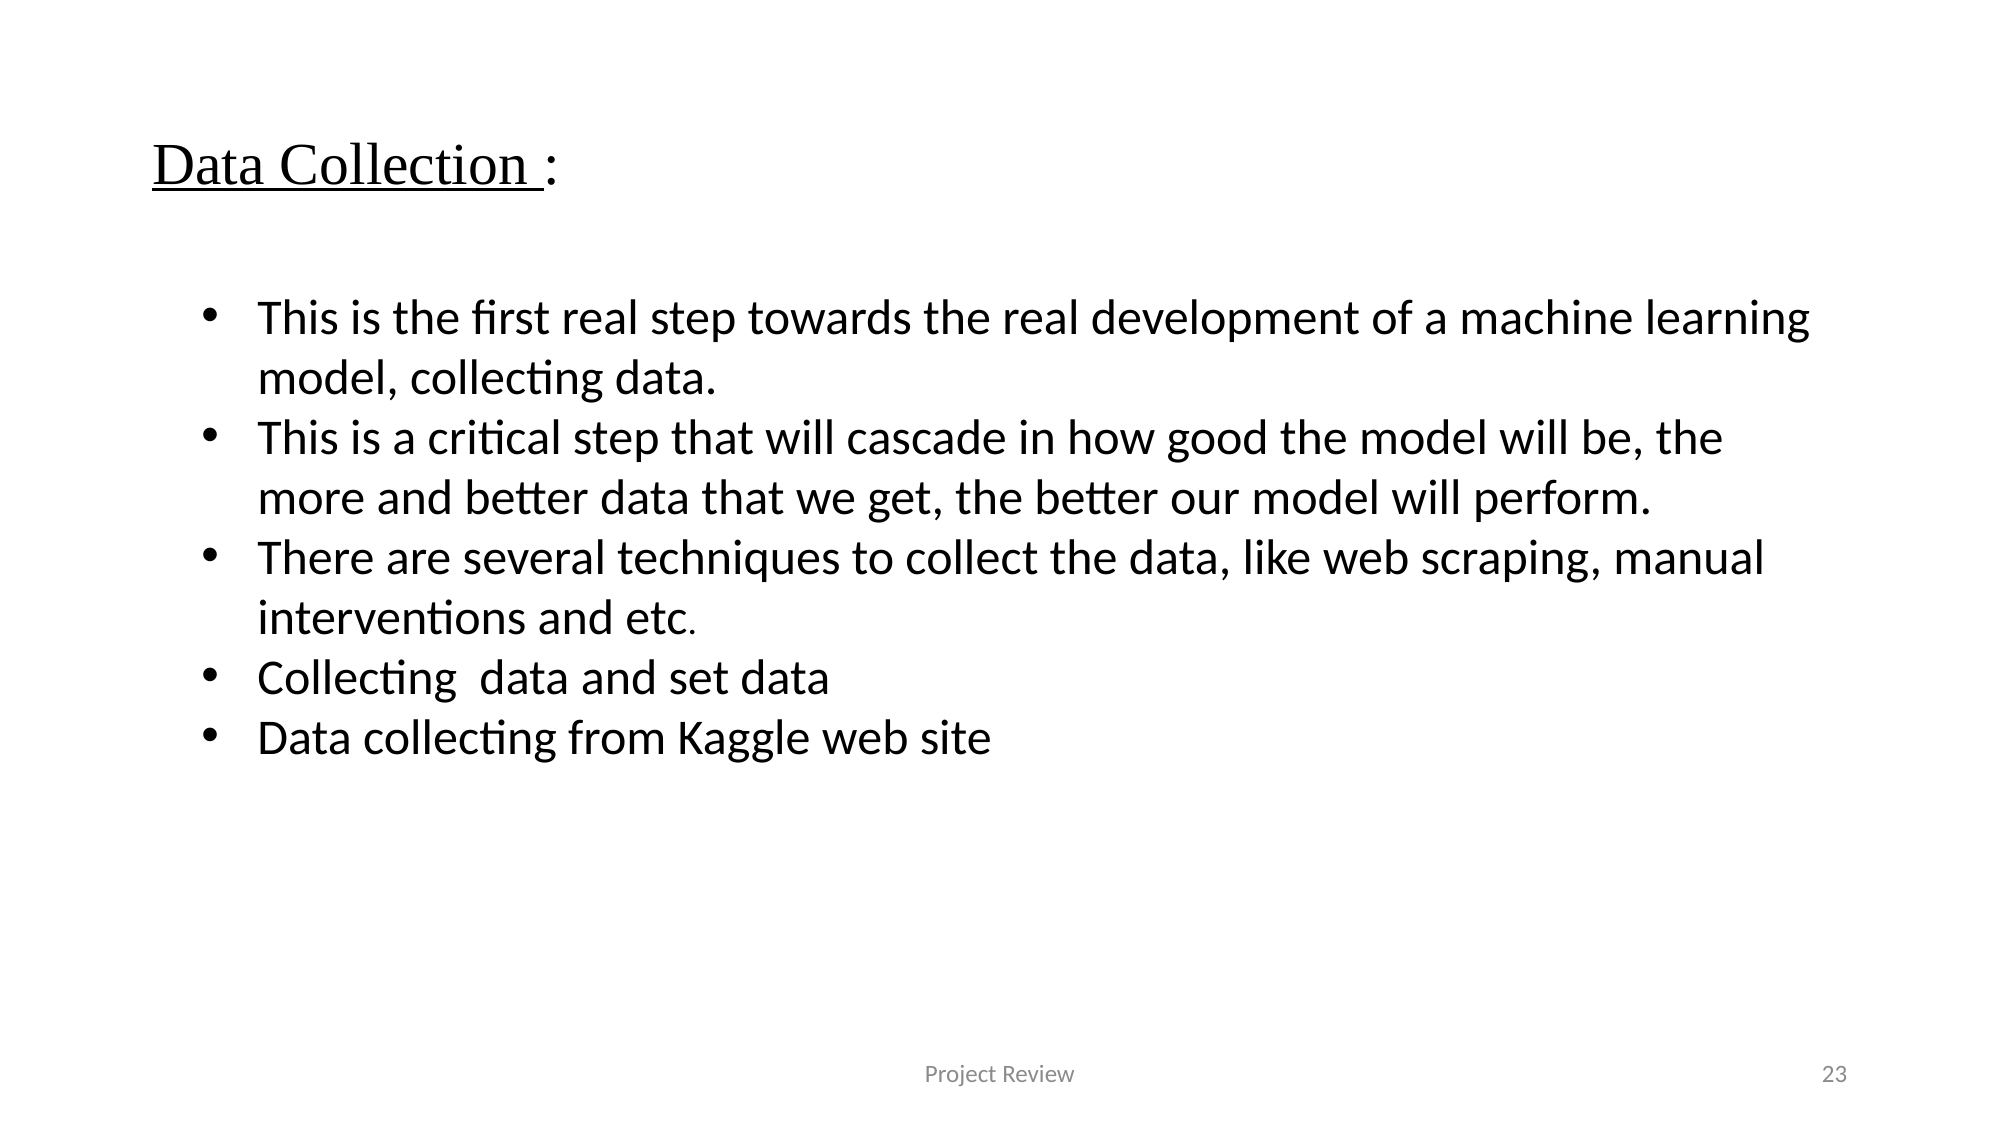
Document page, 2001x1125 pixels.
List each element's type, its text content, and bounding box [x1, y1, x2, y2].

text_box This is the first real step towards the real development of a machine learning model, collecting data. This is a critical step that will cascade in how good the model will be, the more and better data that we get, the better our model will perform. There are several techniques to collect the data, like web scraping, manual interventions and etc. Collecting data and set data Data collecting from Kaggle web site [186, 277, 1846, 832]
footer Project Review [662, 1042, 1338, 1103]
slide_number 23 [1412, 1042, 1863, 1103]
title Data Collection : [137, 59, 1863, 278]
